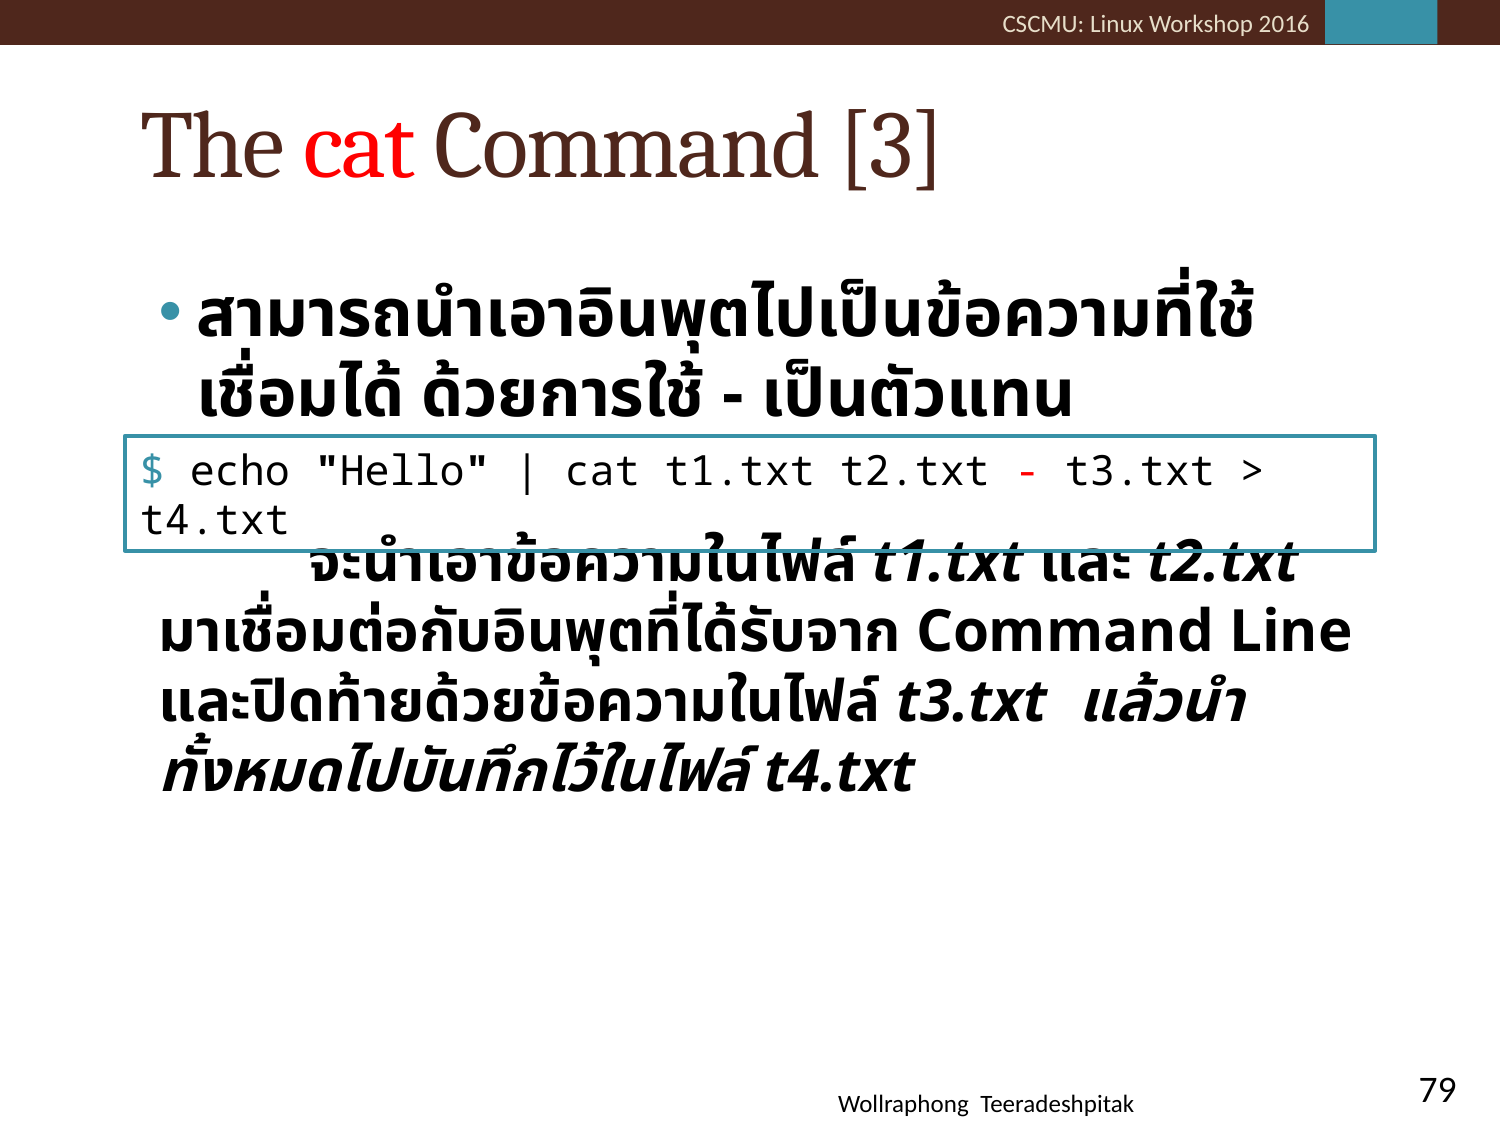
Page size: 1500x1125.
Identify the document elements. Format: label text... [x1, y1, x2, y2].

list สามารถนำเอาอินพุตไปเป็นข้อความที่ใช้เชื่อมได้ ด้วยการใช้ - เป็นตัวแทน จะนำเอาข้อความในไฟล์ t1.txt และ t2.txt มาเชื่อมต่อกับอินพุตที่ได้รับจาก Command Line และปิดท้ายด้วยข้อความในไฟล์ t3.txt แล้วนำทั้งหมดไปบันทึกไว้ในไฟล์ t4.txt [125, 551, 1375, 1050]
slide_number 79 [1373, 1048, 1500, 1125]
title The cat Command [3] [125, 45, 1375, 233]
footer Wollraphong Teeradeshpitak [0, 1079, 1150, 1125]
list สามารถนำเอาอินพุตไปเป็นข้อความที่ใช้เชื่อมได้ ด้วยการใช้ - เป็นตัวแทน จะนำเอาข้อความในไฟล์ t1.txt และ t2.txt มาเชื่อมต่อกับอินพุตที่ได้รับจาก Command Line และปิดท้ายด้วยข้อความในไฟล์ t3.txt แล้วนำทั้งหมดไปบันทึกไว้ในไฟล์ t4.txt [125, 262, 1375, 435]
text_box $ echo "Hello" | cat t1.txt t2.txt - t3.txt > t4.txt [125, 435, 1375, 551]
